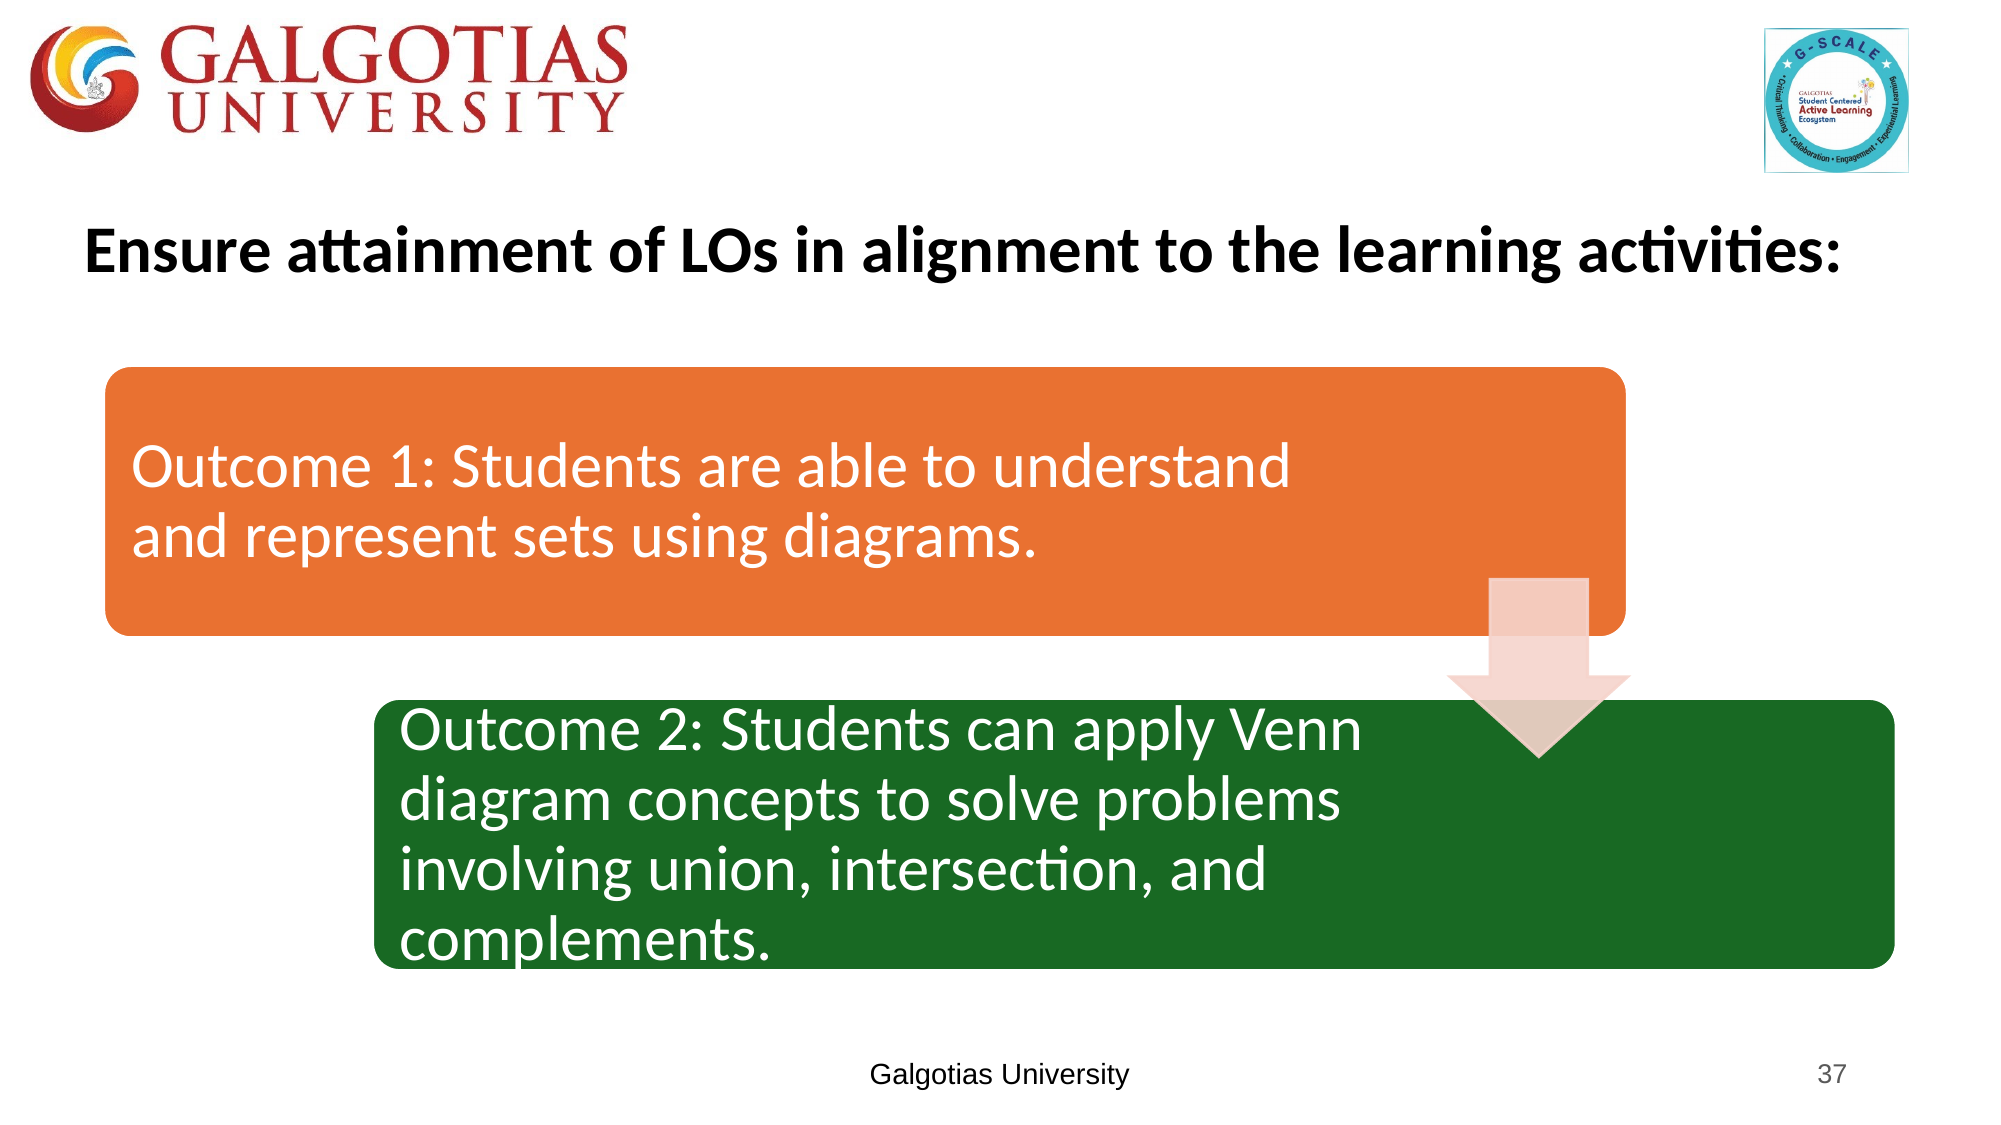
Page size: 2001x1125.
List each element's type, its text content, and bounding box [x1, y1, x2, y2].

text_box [103, 365, 1897, 971]
picture [16, 18, 641, 141]
title Ensure attainment of LOs in alignment to the learning activities: outcomes (1-2) [69, 166, 1935, 425]
slide_number ‹#› [1412, 1042, 1863, 1103]
footer Galgotias University [662, 1042, 1338, 1103]
picture [1764, 28, 1909, 173]
